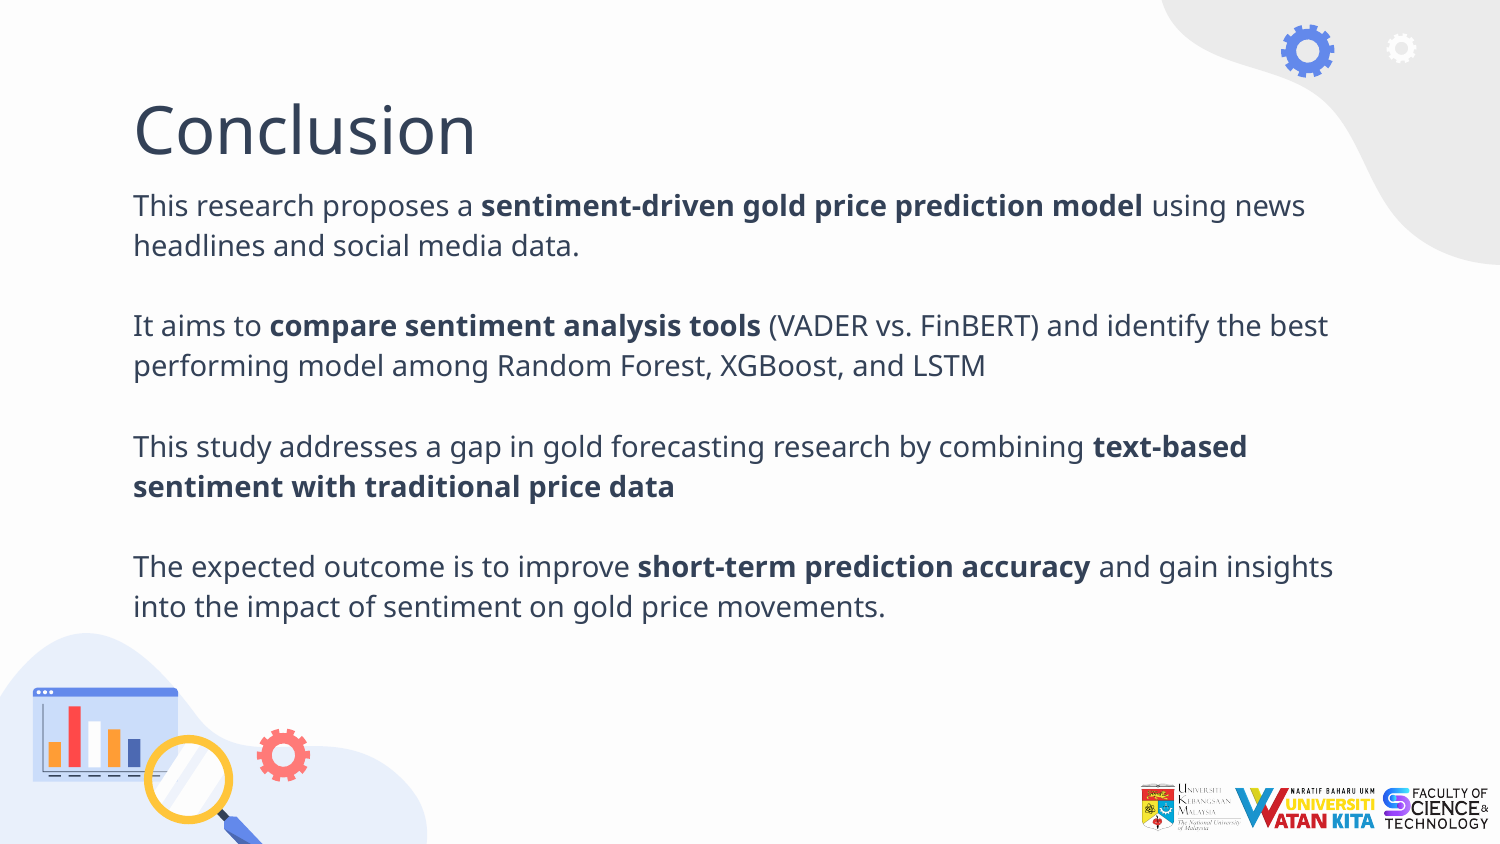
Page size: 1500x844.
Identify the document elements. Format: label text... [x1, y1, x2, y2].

picture [1129, 773, 1500, 844]
title Conclusion [118, 72, 1382, 166]
text_box This research proposes a sentiment-driven gold price prediction model using news headlines and social media data. It aims to compare sentiment analysis tools (VADER vs. FinBERT) and identify the best performing model among Random Forest, XGBoost, and LSTM This study addresses a gap in gold forecasting research by combining text-based sentiment with traditional price data The expected outcome is to improve short-term prediction accuracy and gain insights into the impact of sentiment on gold price movements. [118, 166, 1382, 646]
